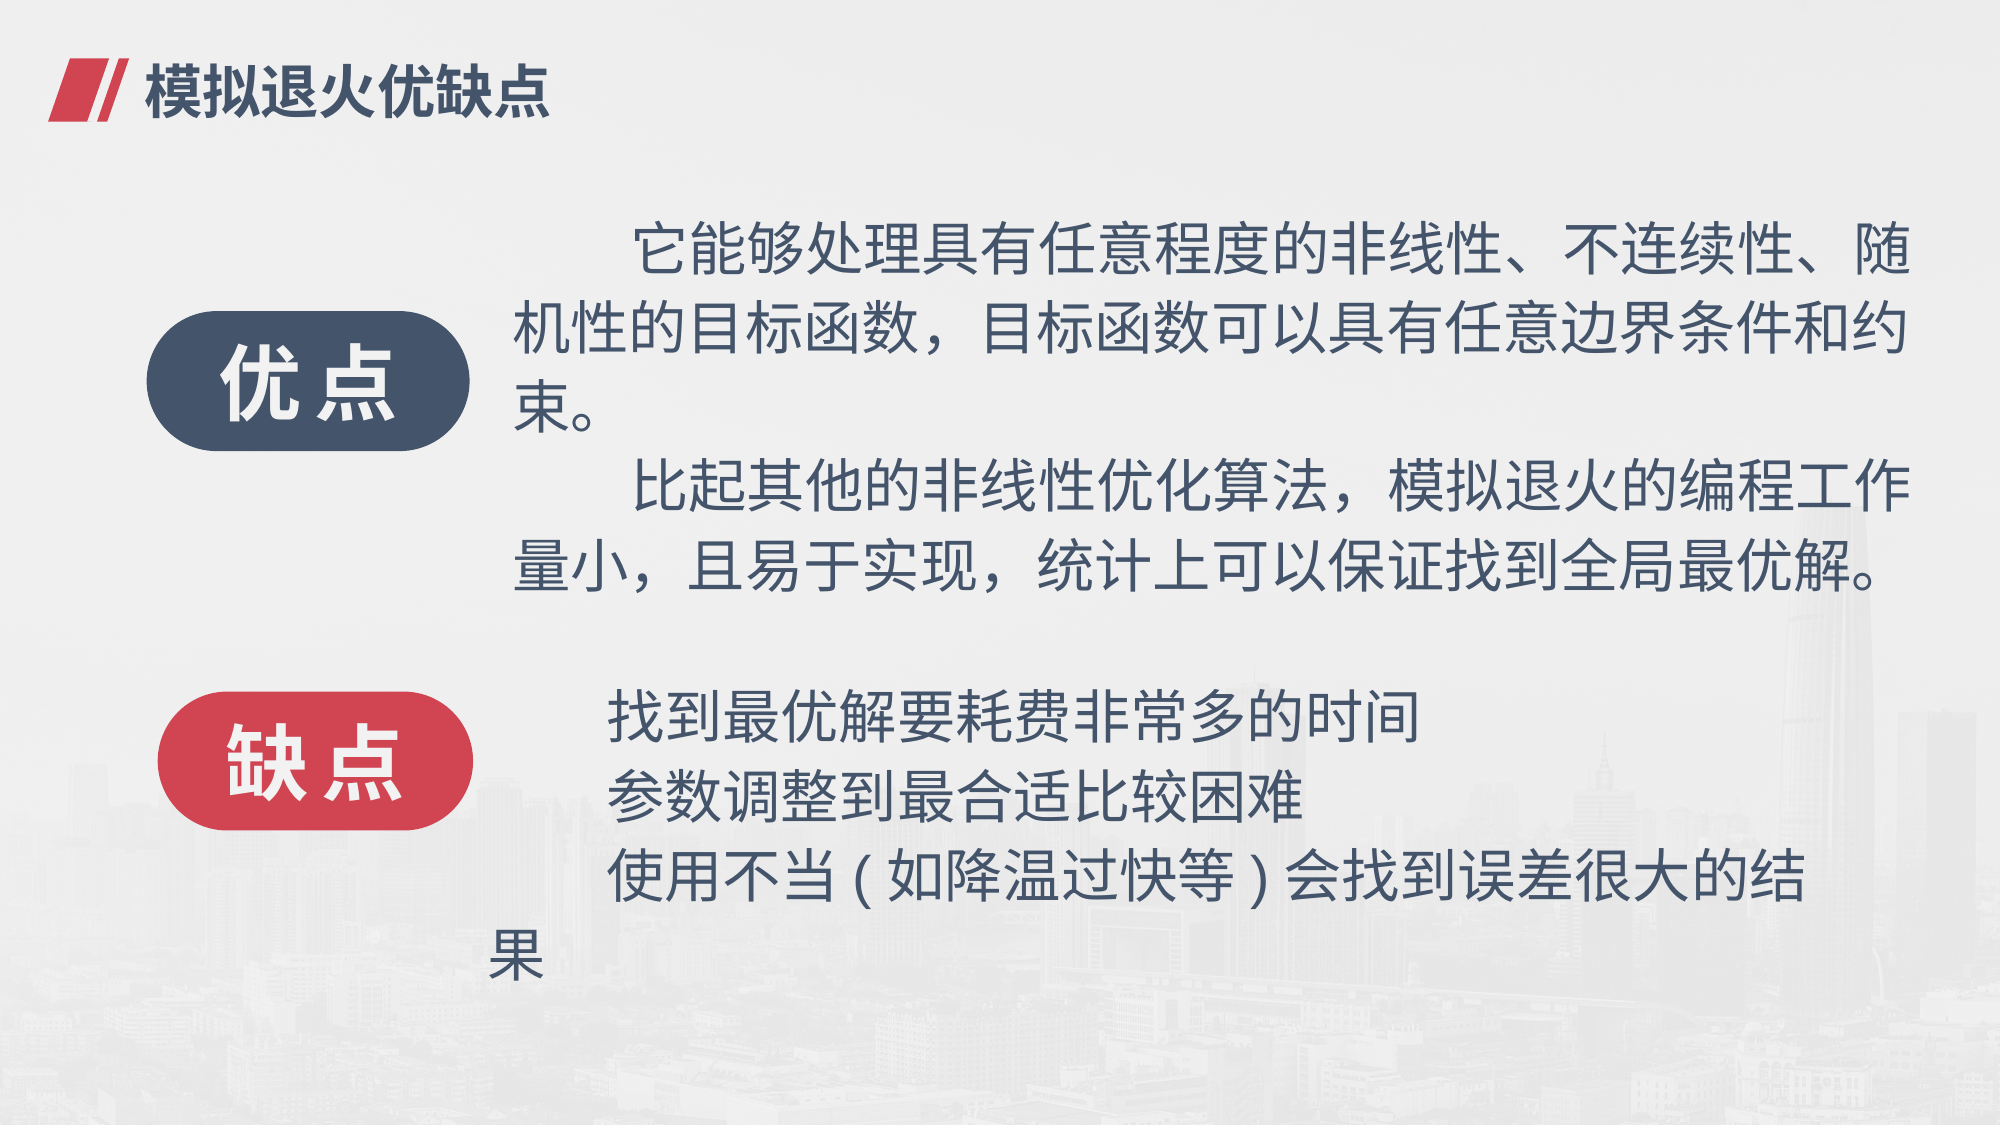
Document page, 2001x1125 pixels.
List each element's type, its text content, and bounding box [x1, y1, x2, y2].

text_box 它能够处理具有任意程度的非线性、不连续性、随机性的目标函数，目标函数可以具有任意边界条件和约束。 比起其他的非线性优化算法，模拟退火的编程工作量小，且易于实现，统计上可以保证找到全局最优解。 [497, 195, 1956, 606]
text_box 缺点 [156, 690, 473, 832]
text_box 优点 [145, 310, 471, 453]
title 模拟退火优缺点 [129, 47, 572, 133]
text_box 找到最优解要耗费非常多的时间 参数调整到最合适比较困难 使用不当(如降温过快等)会找到误差很大的结果 [473, 663, 1850, 996]
